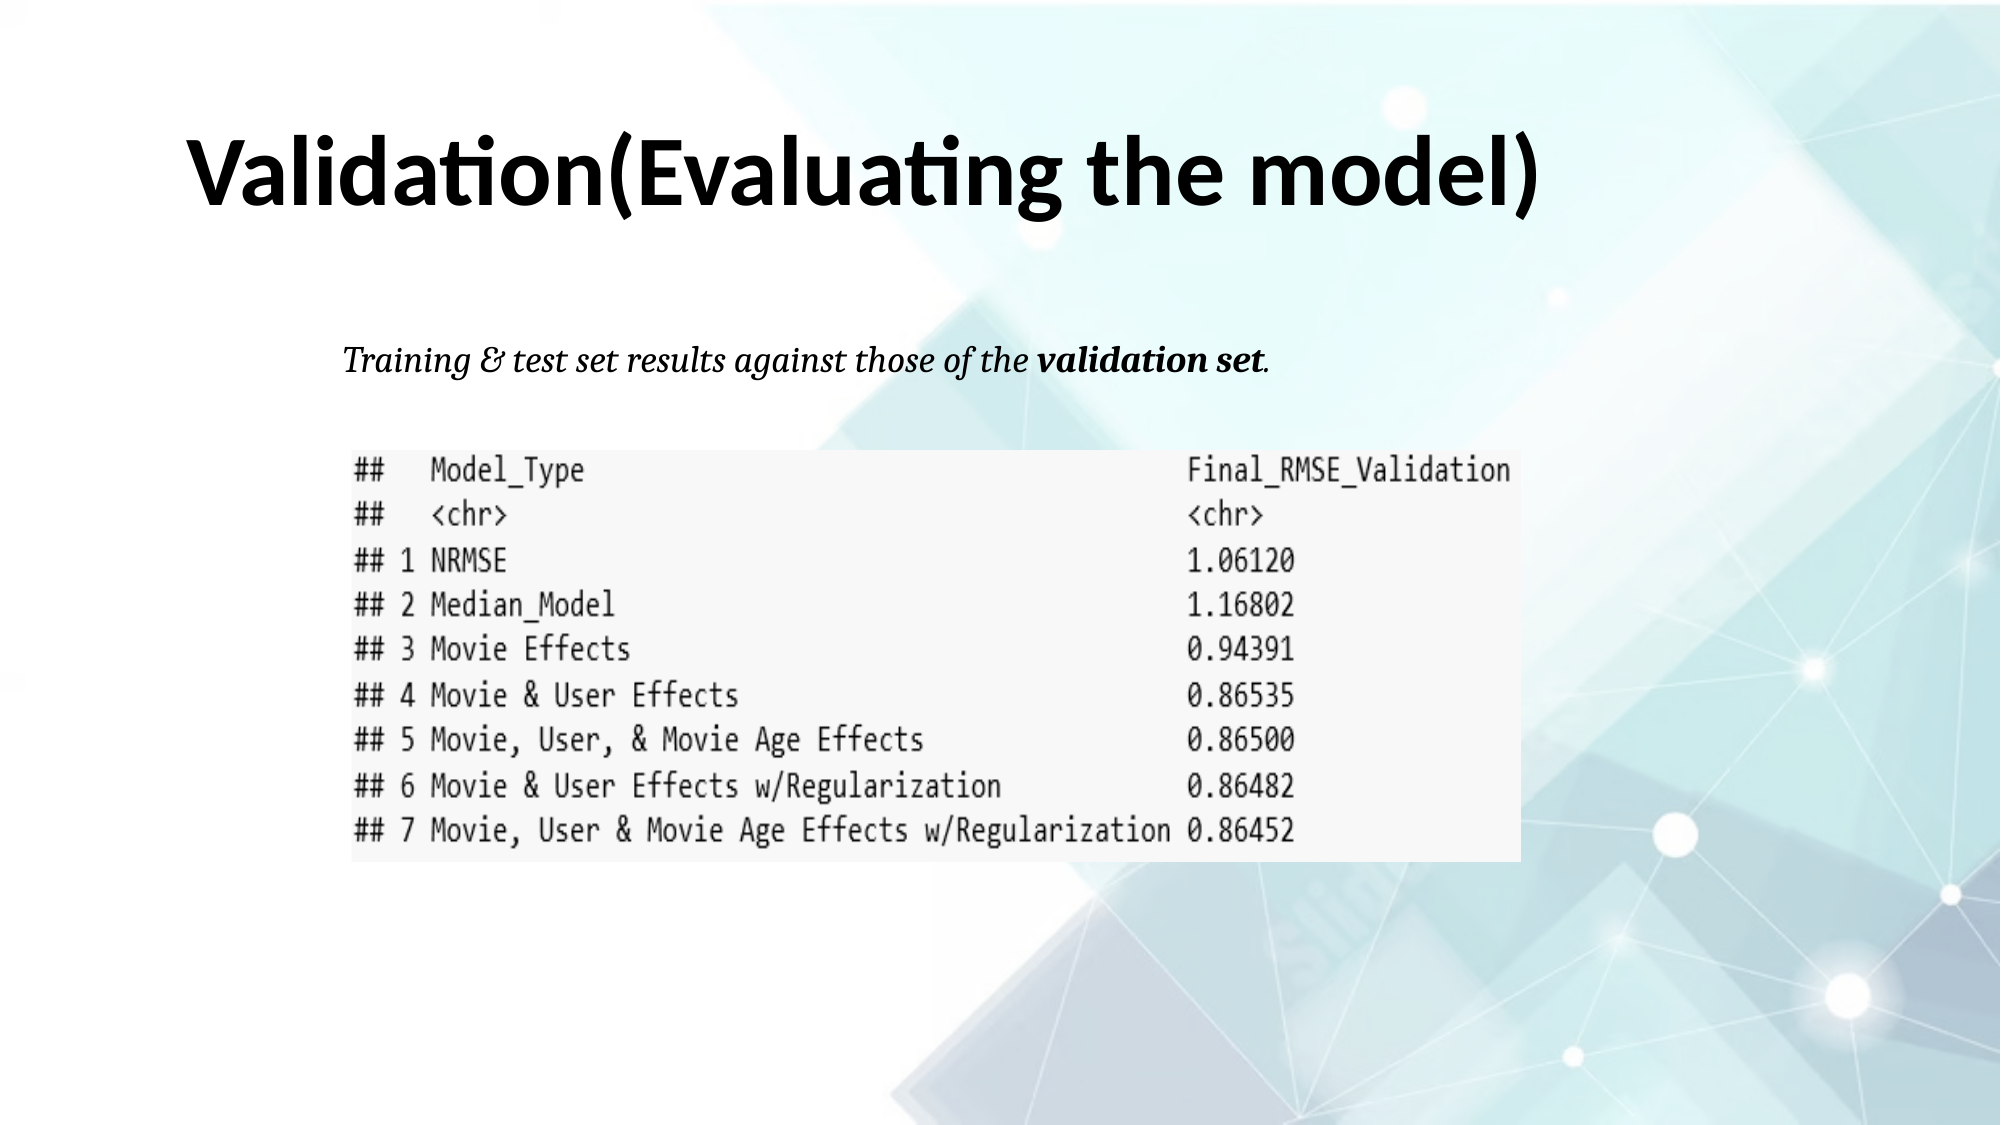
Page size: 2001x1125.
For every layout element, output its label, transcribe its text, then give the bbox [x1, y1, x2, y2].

picture [351, 449, 1521, 863]
text_box Training & test set results against those of the validation set. [171, 262, 1949, 773]
text_box Validation(Evaluating the model) [171, 89, 1654, 233]
